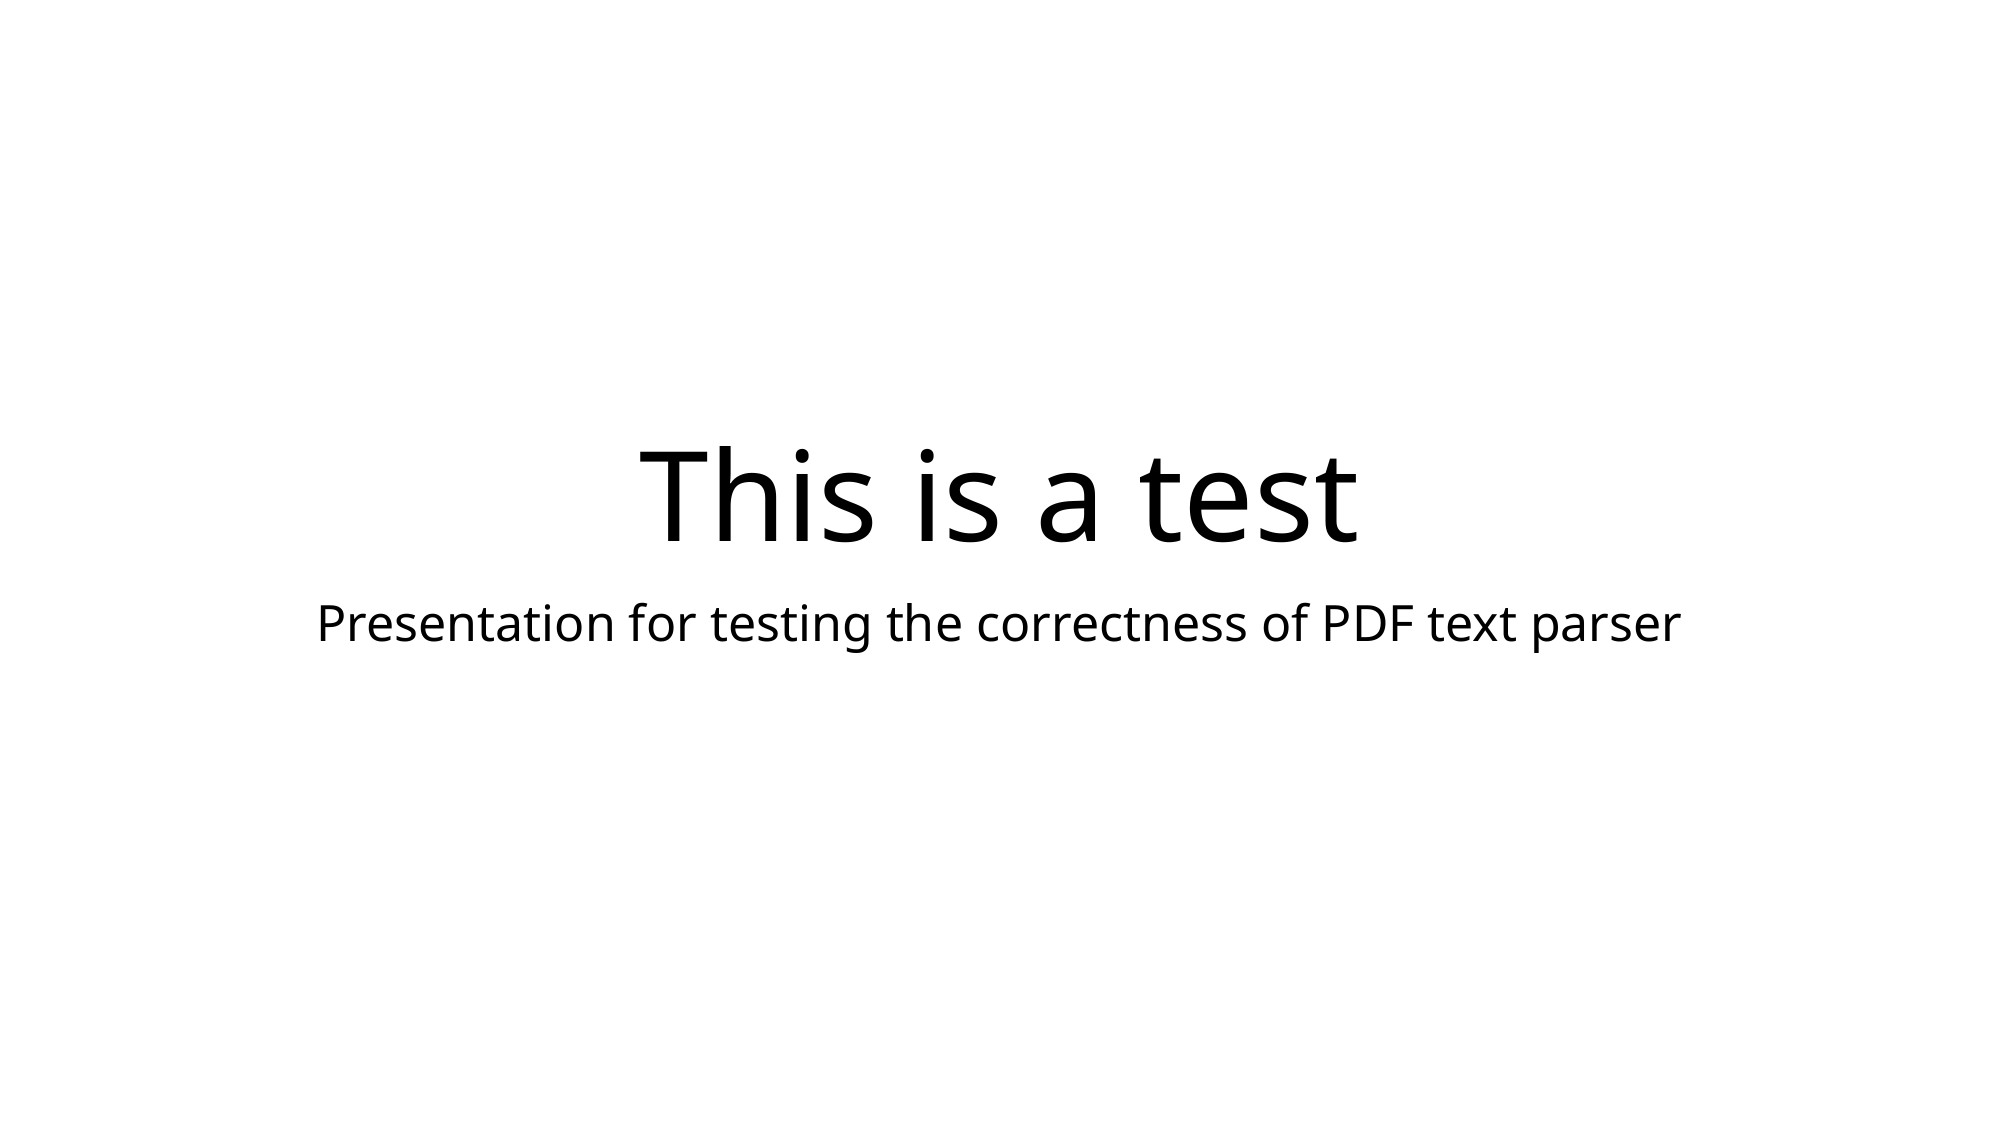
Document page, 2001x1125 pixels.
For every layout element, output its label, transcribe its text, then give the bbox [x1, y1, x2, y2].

title This is a test [249, 184, 1750, 576]
subtitle Presentation for testing the correctness of PDF text parser [249, 590, 1750, 863]
